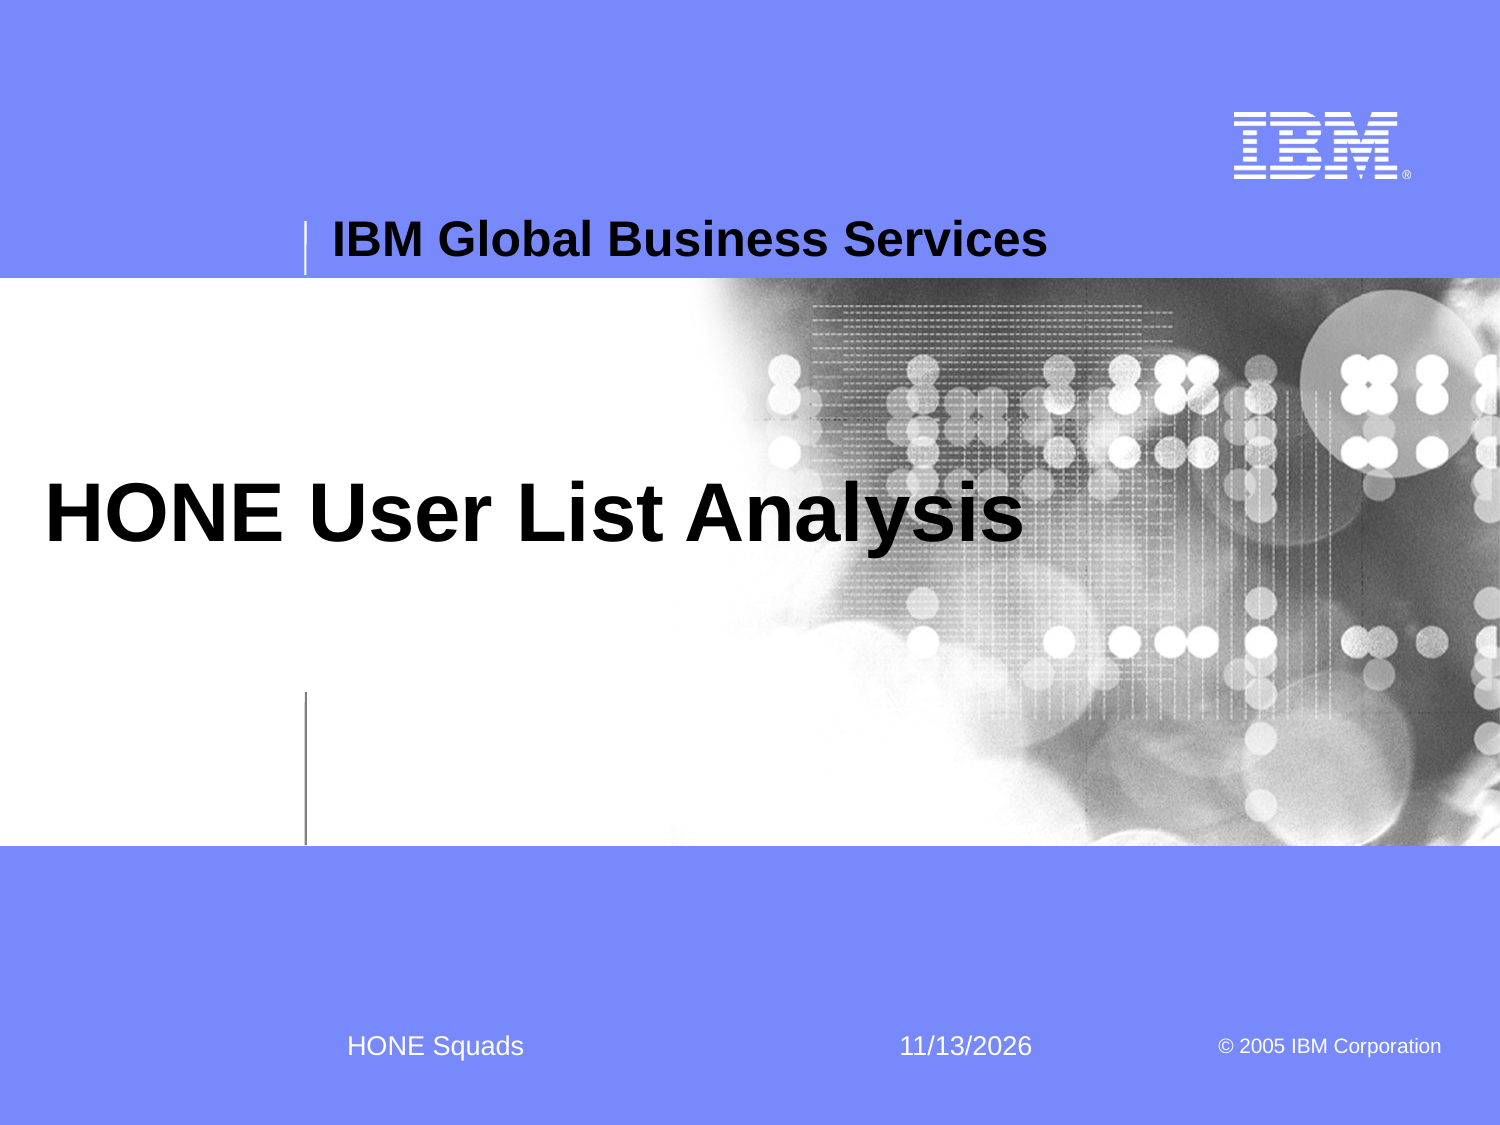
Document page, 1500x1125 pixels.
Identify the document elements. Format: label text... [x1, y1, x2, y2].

picture [0, 278, 1500, 846]
picture [1234, 112, 1411, 179]
title HONE User List Analysis [29, 461, 1335, 703]
footer HONE Squads [331, 1020, 808, 1072]
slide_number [884, 1020, 1151, 1072]
